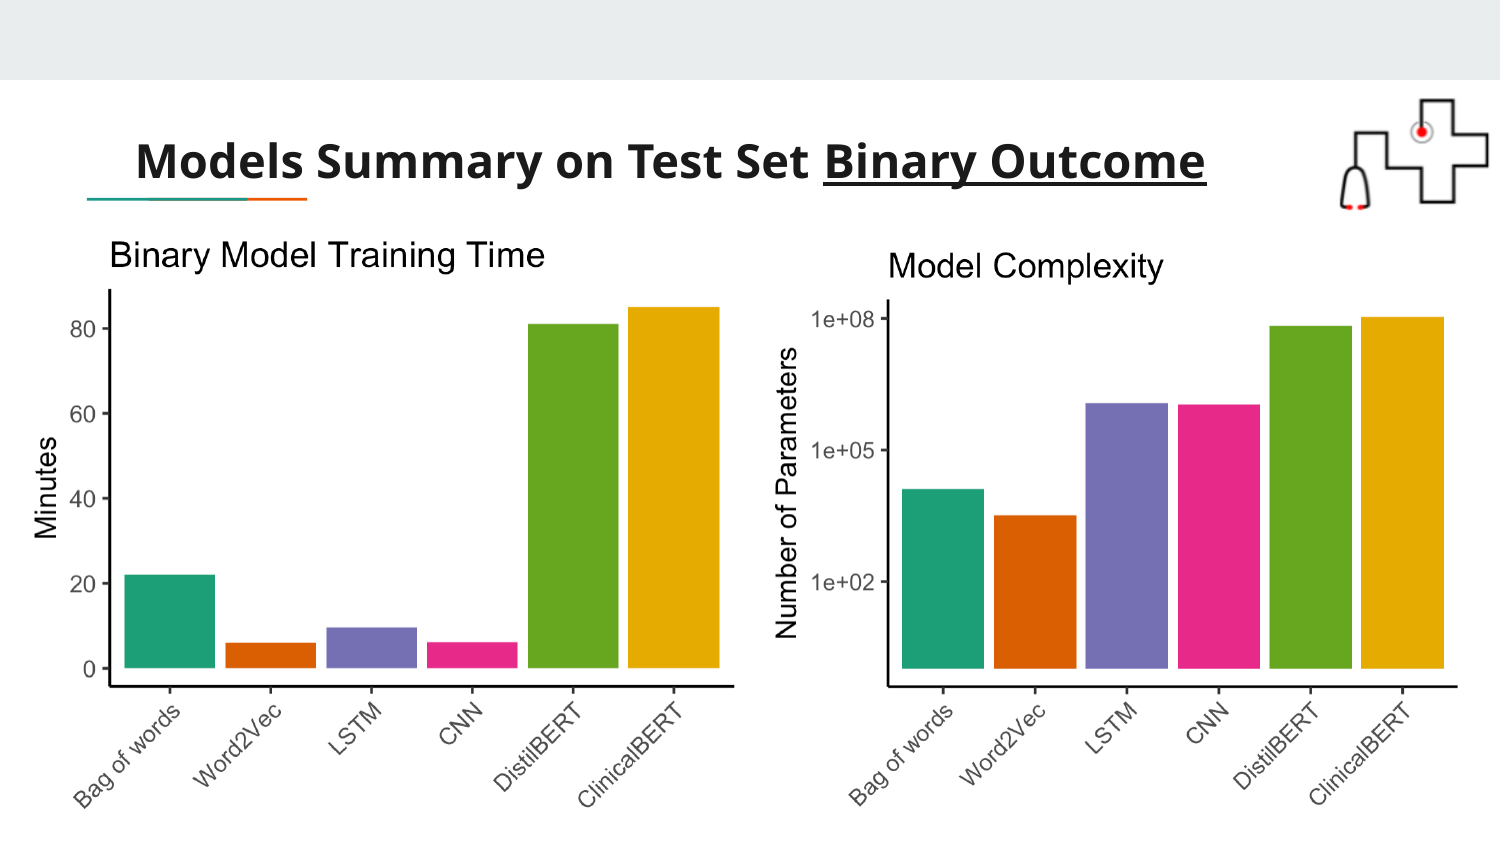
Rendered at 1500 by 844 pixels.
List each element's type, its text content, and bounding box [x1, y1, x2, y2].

picture [764, 242, 1466, 819]
title Models Summary on Test Set Binary Outcome [119, 116, 1308, 205]
picture [24, 228, 740, 820]
picture [1322, 83, 1500, 218]
